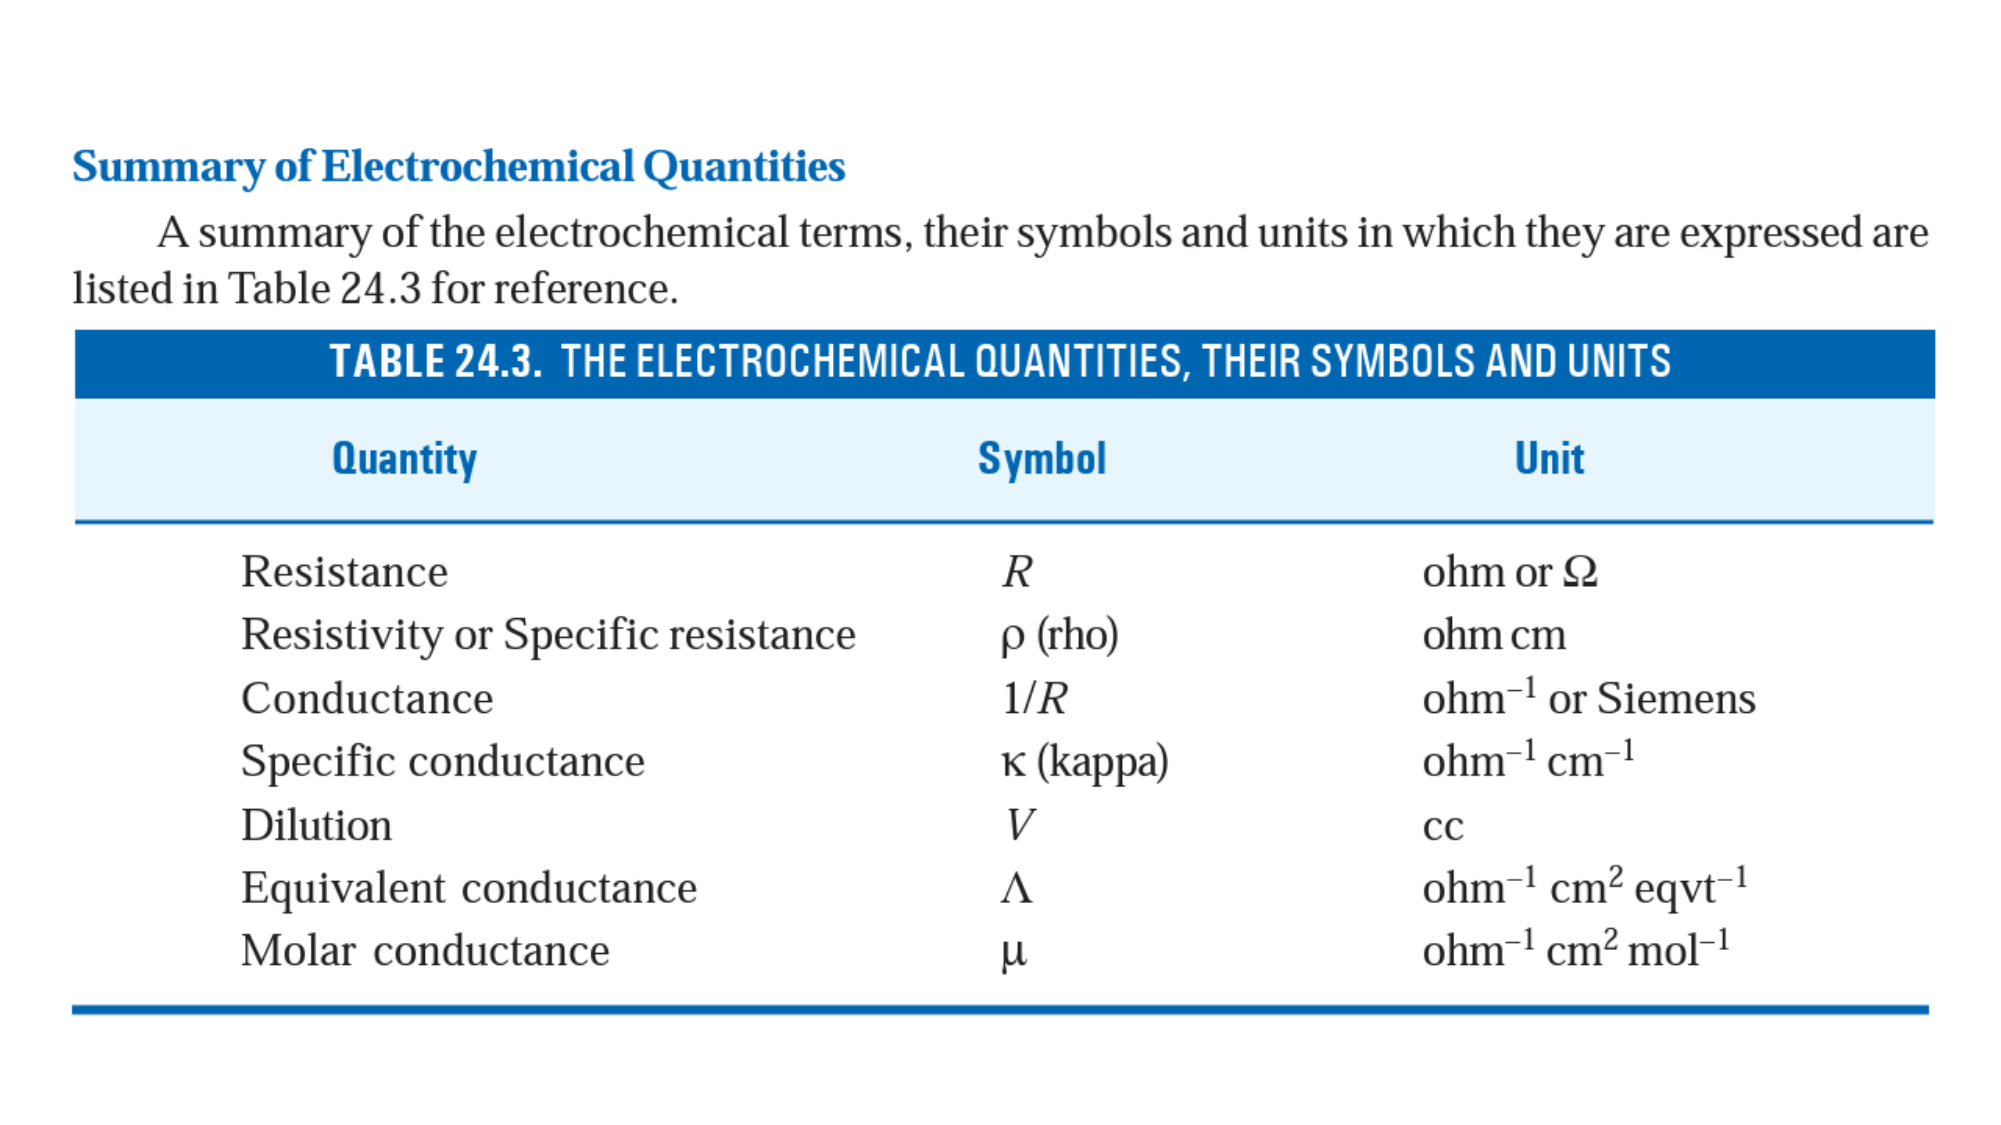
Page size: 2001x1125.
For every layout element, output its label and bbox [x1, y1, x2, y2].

picture [41, 100, 1959, 1025]
